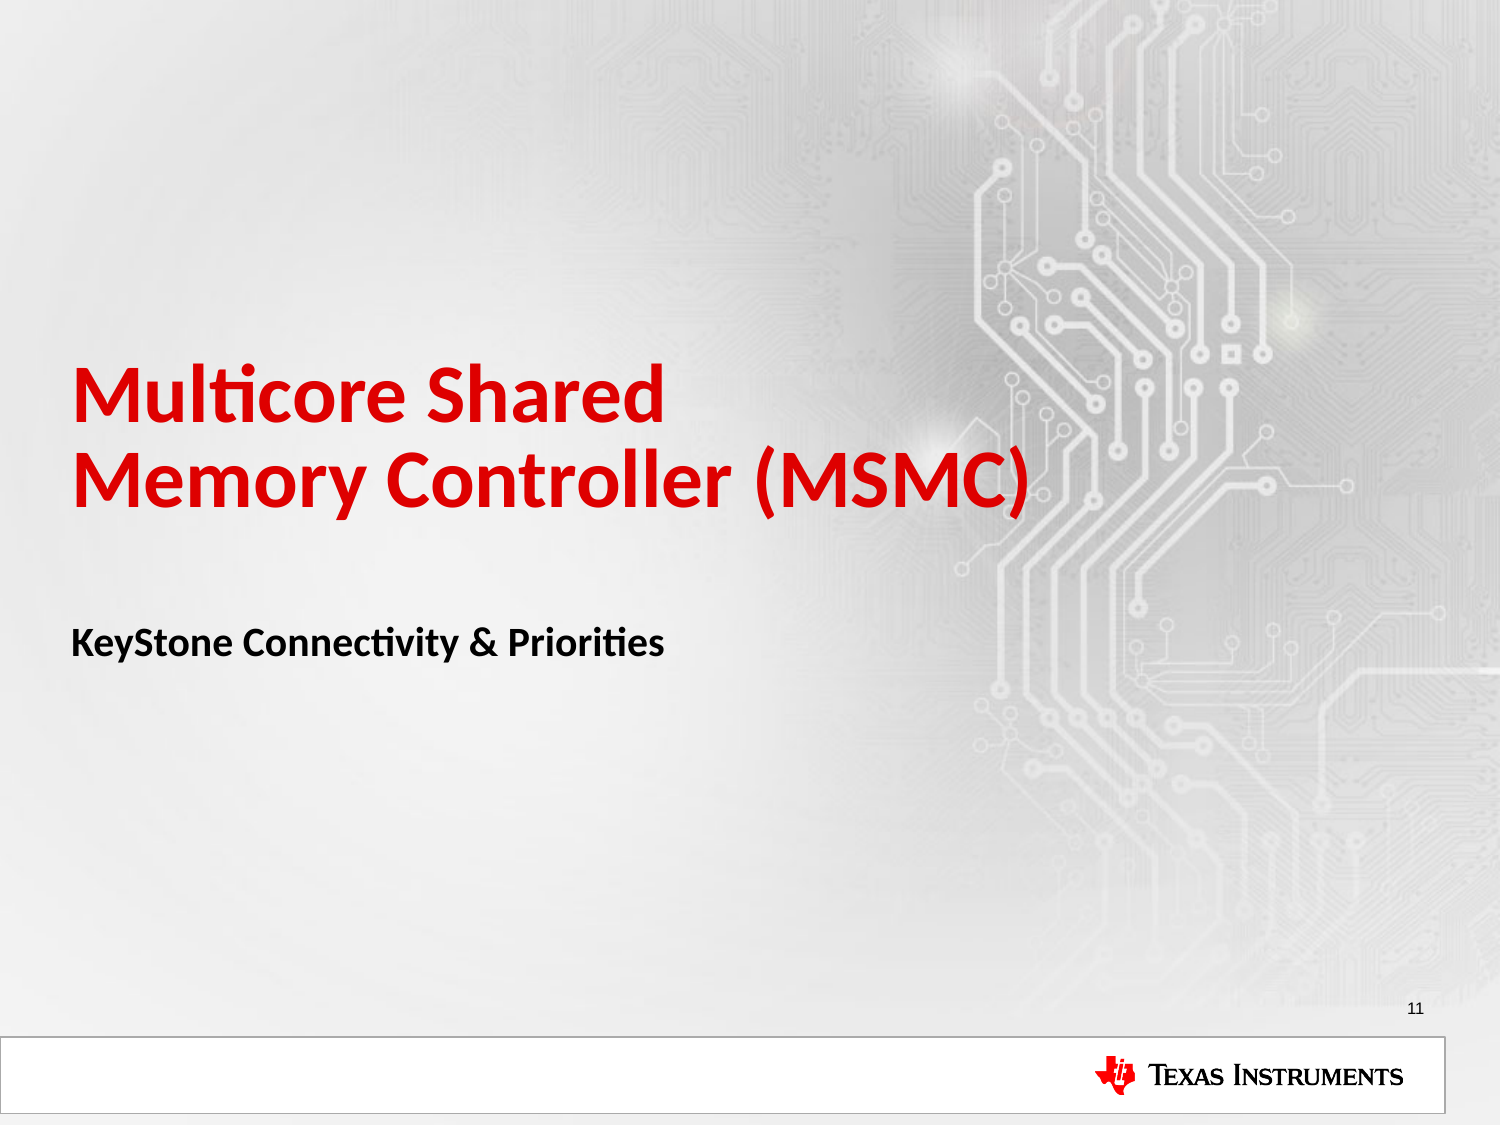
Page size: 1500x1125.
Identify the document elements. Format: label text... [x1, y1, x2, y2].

picture [0, 0, 1500, 1125]
slide_number 11 [1089, 990, 1440, 1025]
picture [1095, 1056, 1403, 1095]
title Multicore Shared Memory Controller (MSMC) [56, 318, 1444, 561]
subtitle KeyStone Connectivity & Priorities [56, 606, 1444, 851]
